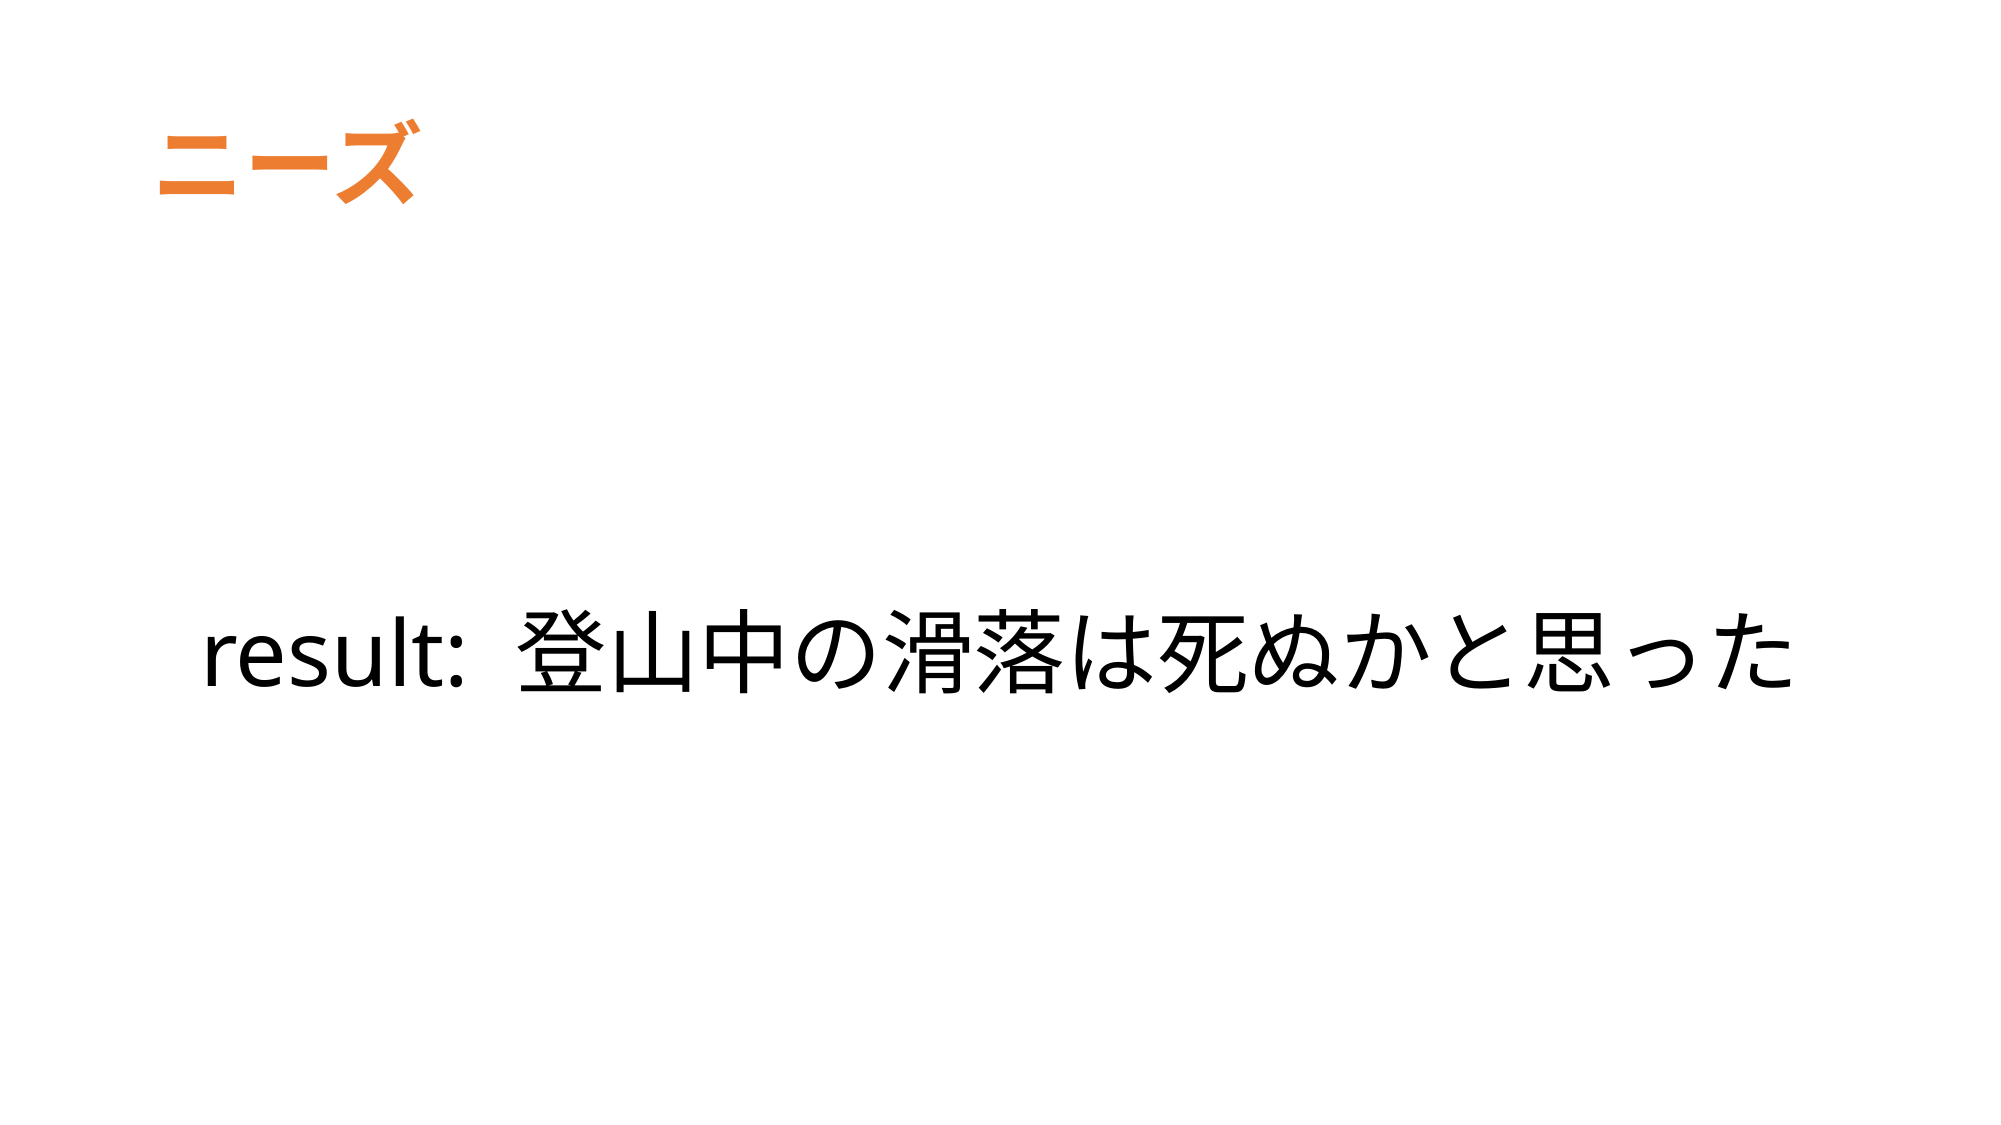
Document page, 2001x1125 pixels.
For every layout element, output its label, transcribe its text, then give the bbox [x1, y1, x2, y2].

title ニーズ [137, 59, 1863, 278]
list result: 登山中の滑落は死ぬかと思った [137, 299, 1863, 1014]
